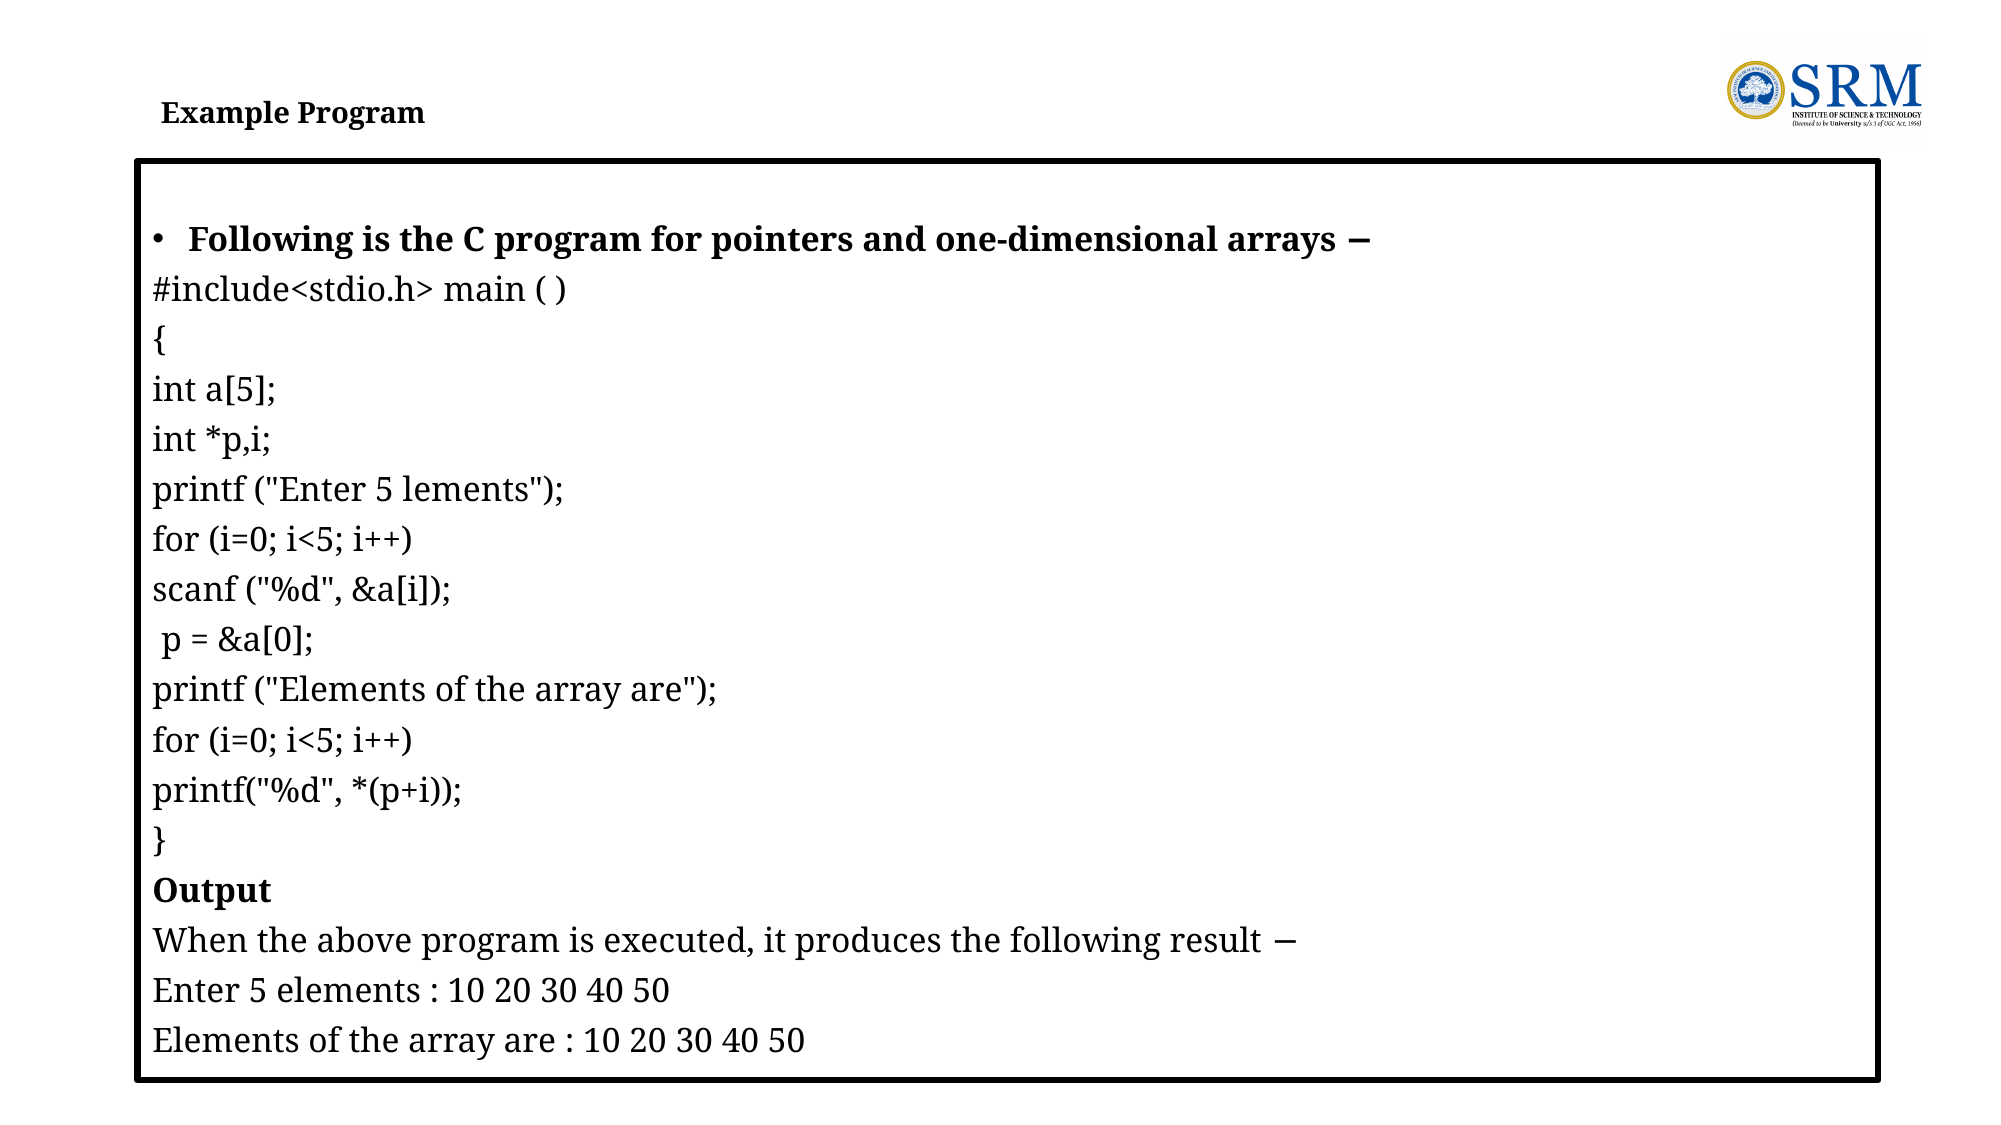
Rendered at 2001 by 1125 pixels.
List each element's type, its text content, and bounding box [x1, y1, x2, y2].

list Following is the C program for pointers and one-dimensional arrays − #include<stdio.h> main ( ) { int a[5]; int *p,i; printf ("Enter 5 lements"); for (i=0; i<5; i++) scanf ("%d", &a[i]); p = &a[0]; printf ("Elements of the array are"); for (i=0; i<5; i++) printf("%d", *(p+i)); } Output When the above program is executed, it produces the following result − Enter 5 elements : 10 20 30 40 50 Elements of the array are : 10 20 30 40 50 [137, 160, 1879, 1081]
title Example Program [145, 58, 1871, 173]
picture [1723, 37, 1926, 151]
